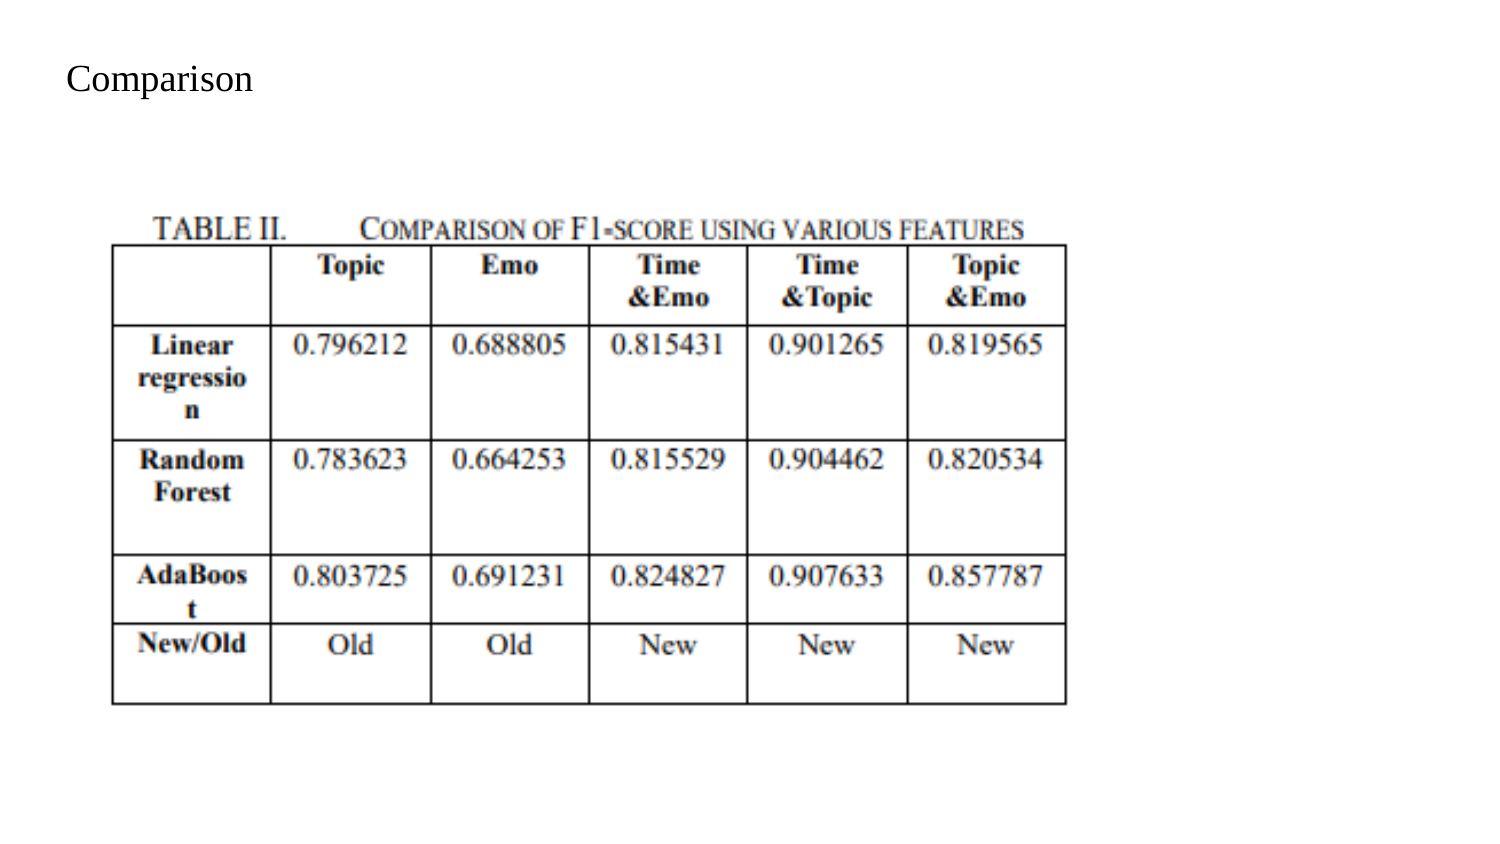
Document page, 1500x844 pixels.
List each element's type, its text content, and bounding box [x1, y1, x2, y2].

picture [63, 198, 1079, 708]
title Comparison [51, 42, 1449, 116]
